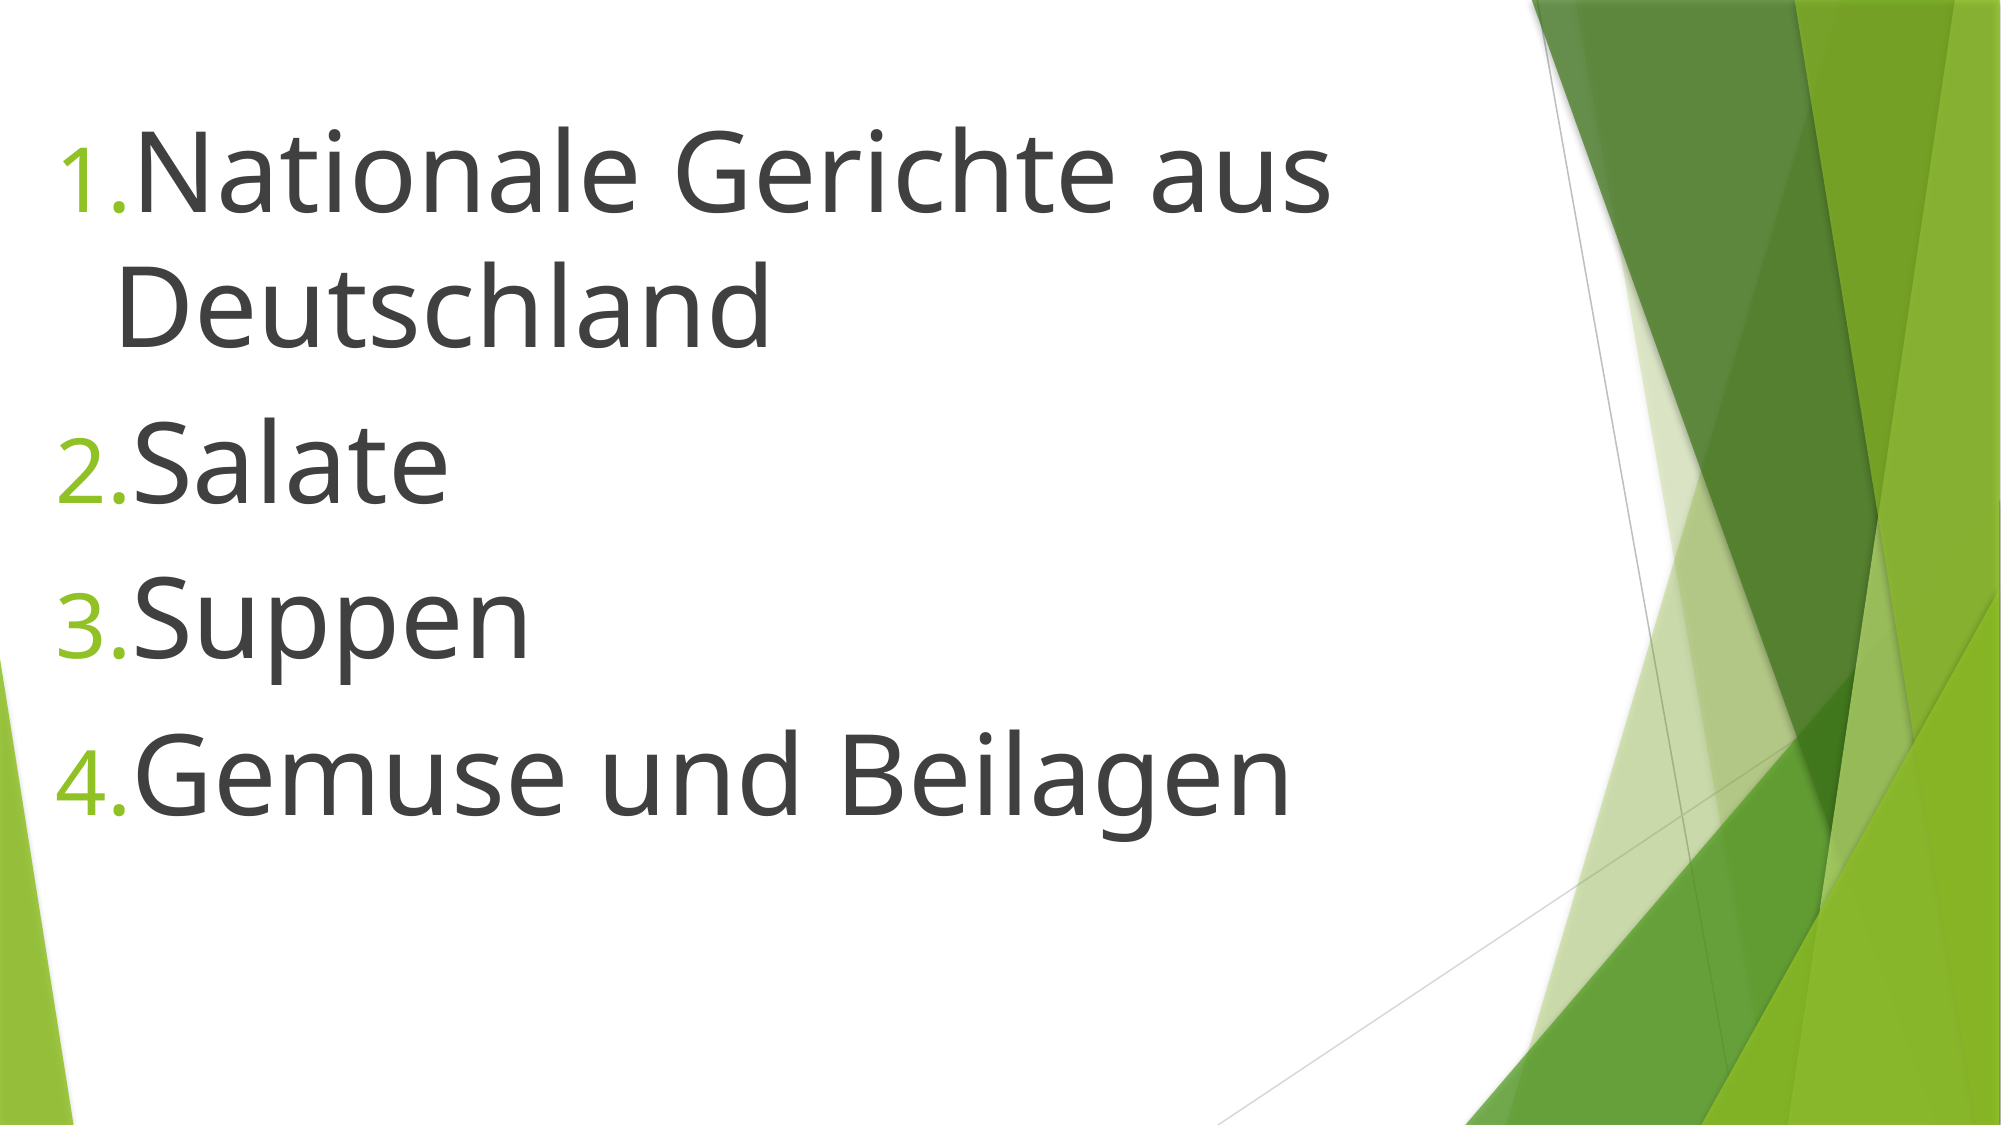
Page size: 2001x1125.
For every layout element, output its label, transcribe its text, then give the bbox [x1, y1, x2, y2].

list Nationale Gerichte aus Deutschland Salate Suppen Gemuse und Beilagen [40, 92, 1505, 925]
